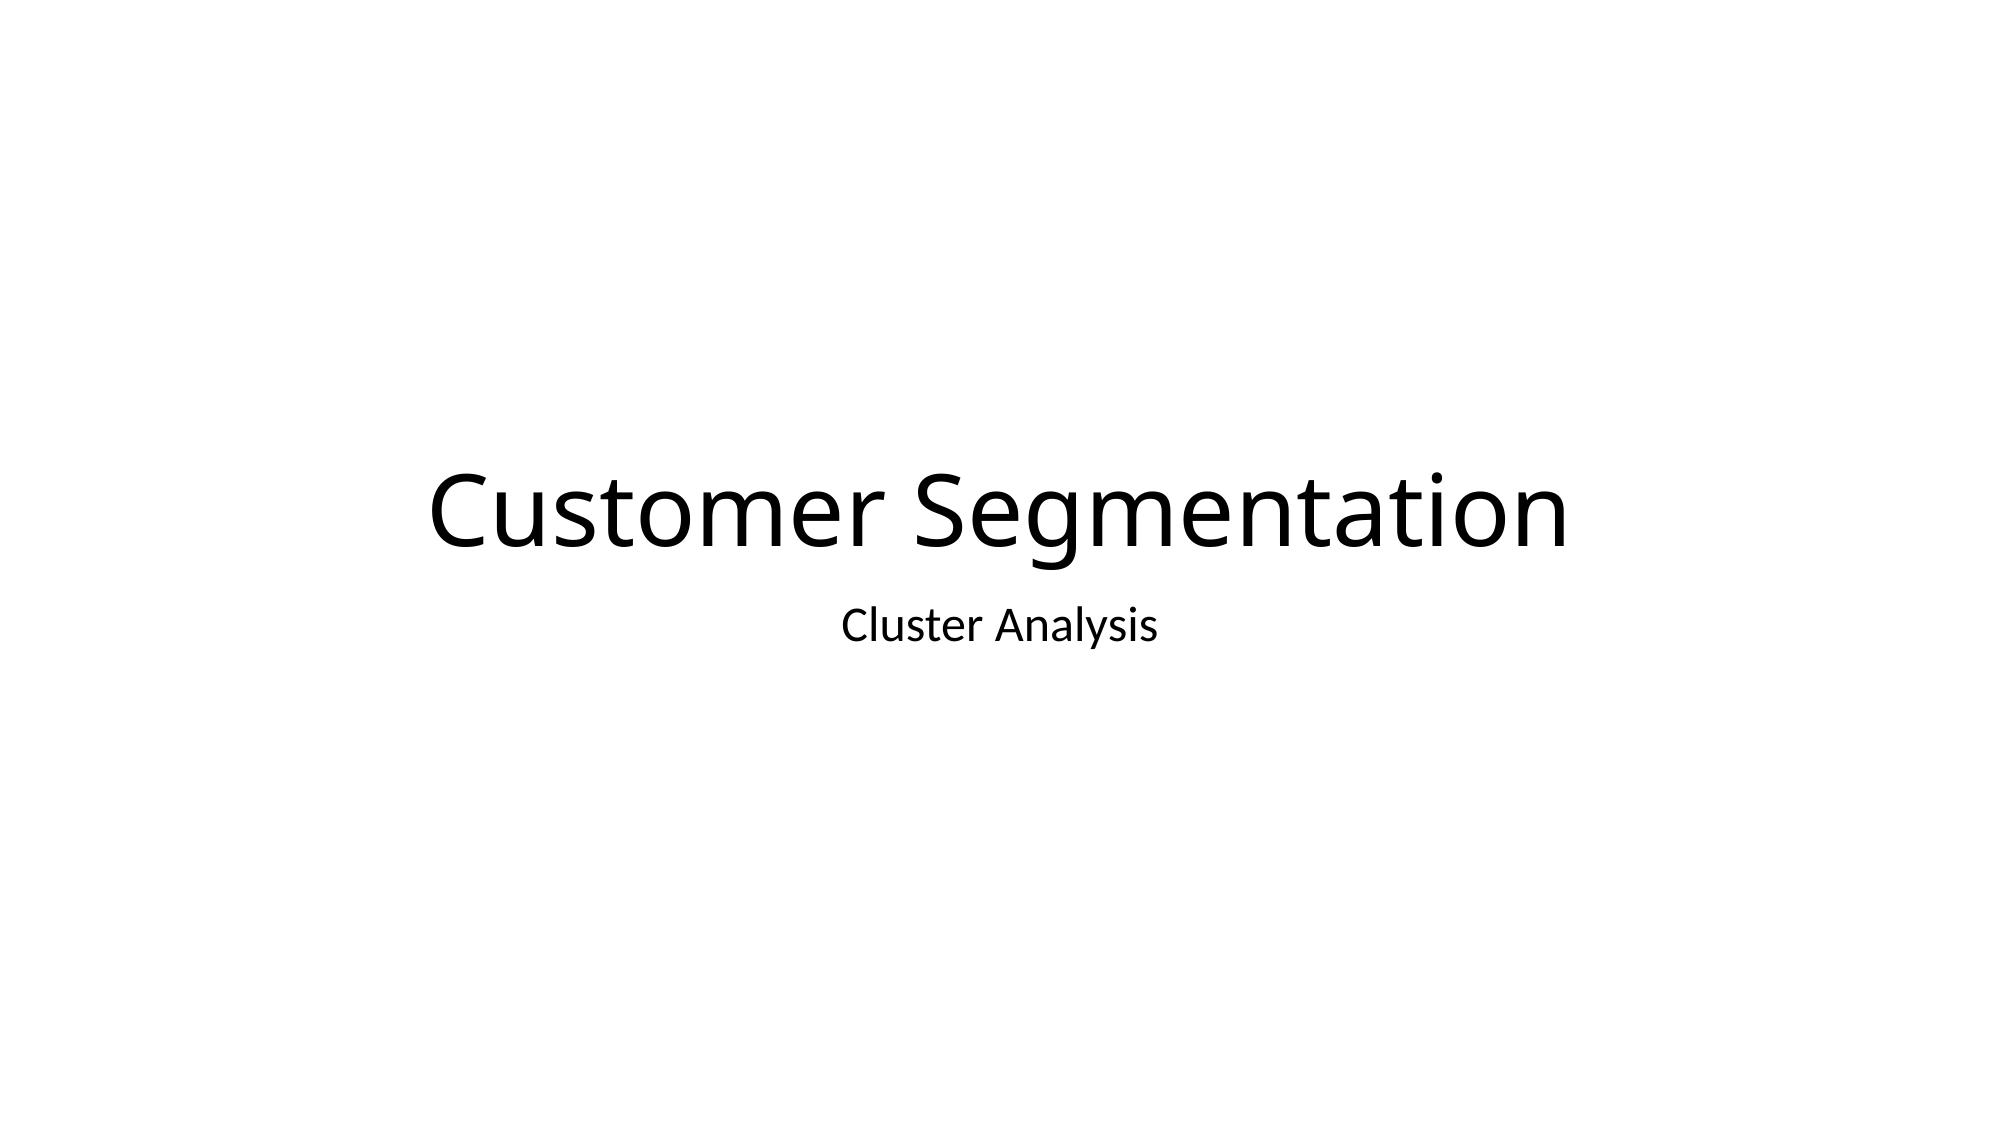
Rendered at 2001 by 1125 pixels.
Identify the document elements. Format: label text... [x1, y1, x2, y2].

title Customer Segmentation [249, 184, 1750, 576]
subtitle Cluster Analysis [249, 590, 1750, 863]
